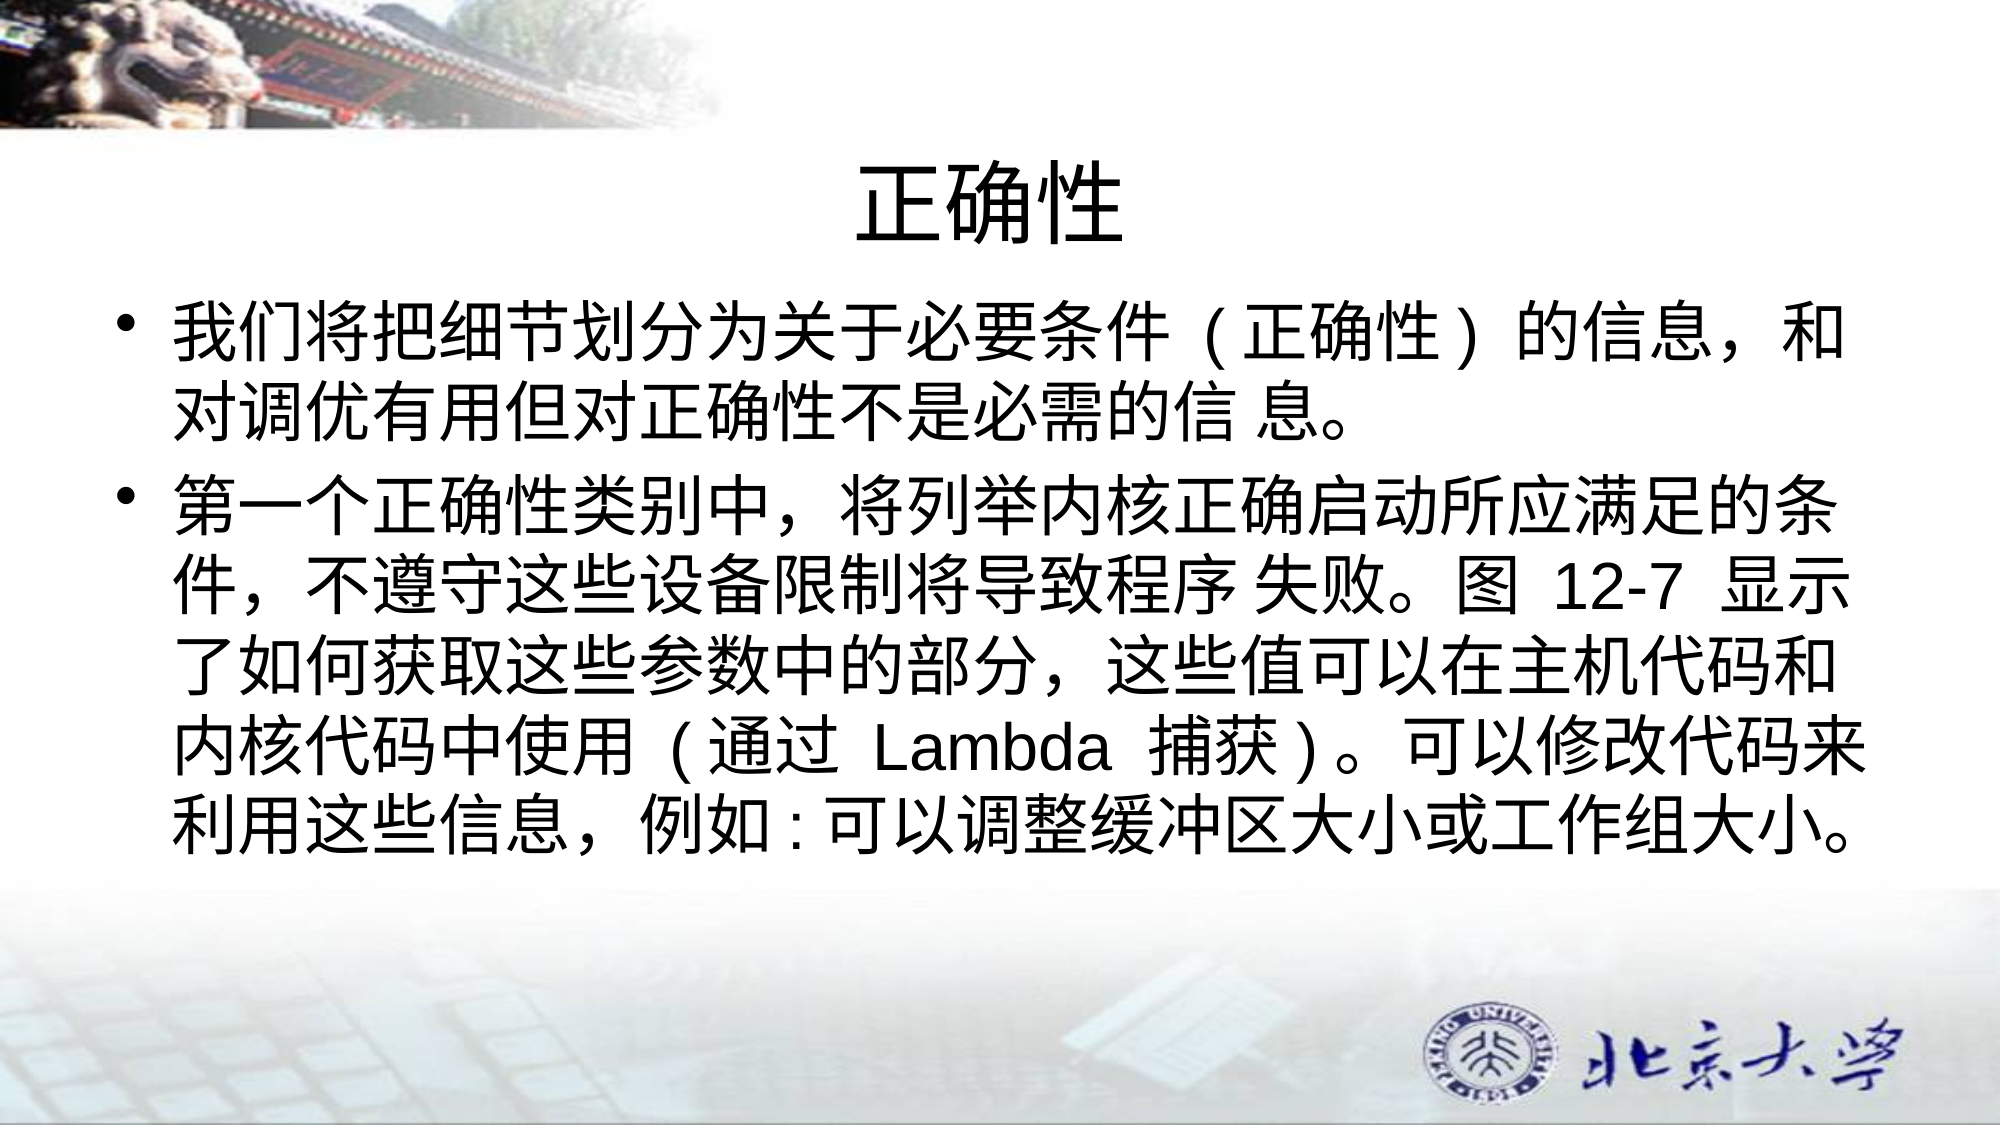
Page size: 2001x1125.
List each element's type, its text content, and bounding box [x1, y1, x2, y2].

picture [0, 0, 2000, 1125]
list 我们将把细节划分为关于必要条件 (正确性) 的信息，和对调优有用但对正确性不是必需的信 息。 第一个正确性类别中，将列举内核正确启动所应满足的条件，不遵守这些设备限制将导致程序 失败。图 12-7 显示了如何获取这些参数中的部分，这些值可以在主机代码和内核代码中使用 (通过 Lambda 捕获)。可以修改代码来利用这些信息，例如:可以调整缓冲区大小或工作组大小。 [99, 282, 1900, 1025]
title 正确性 [99, 145, 1900, 258]
